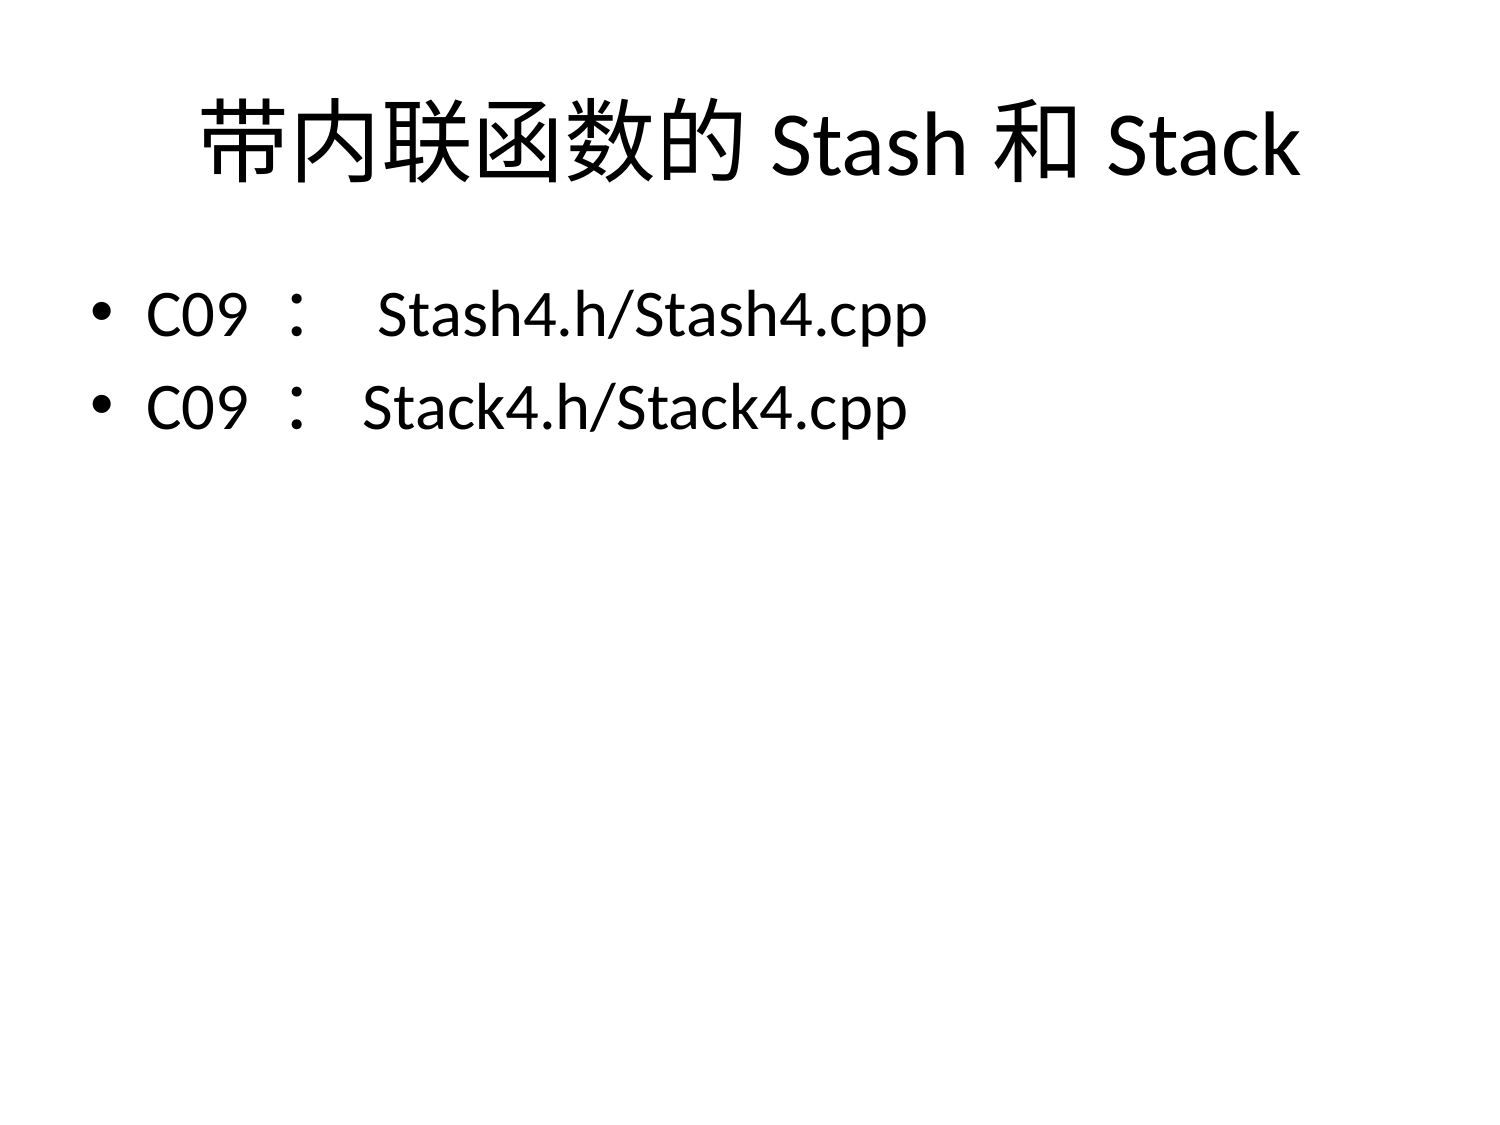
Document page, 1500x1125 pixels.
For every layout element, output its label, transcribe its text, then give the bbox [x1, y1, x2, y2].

list C09 ： Stash4.h/Stash4.cpp C09 ：Stack4.h/Stack4.cpp [75, 262, 1425, 1005]
title 带内联函数的Stash和Stack [75, 45, 1425, 233]
